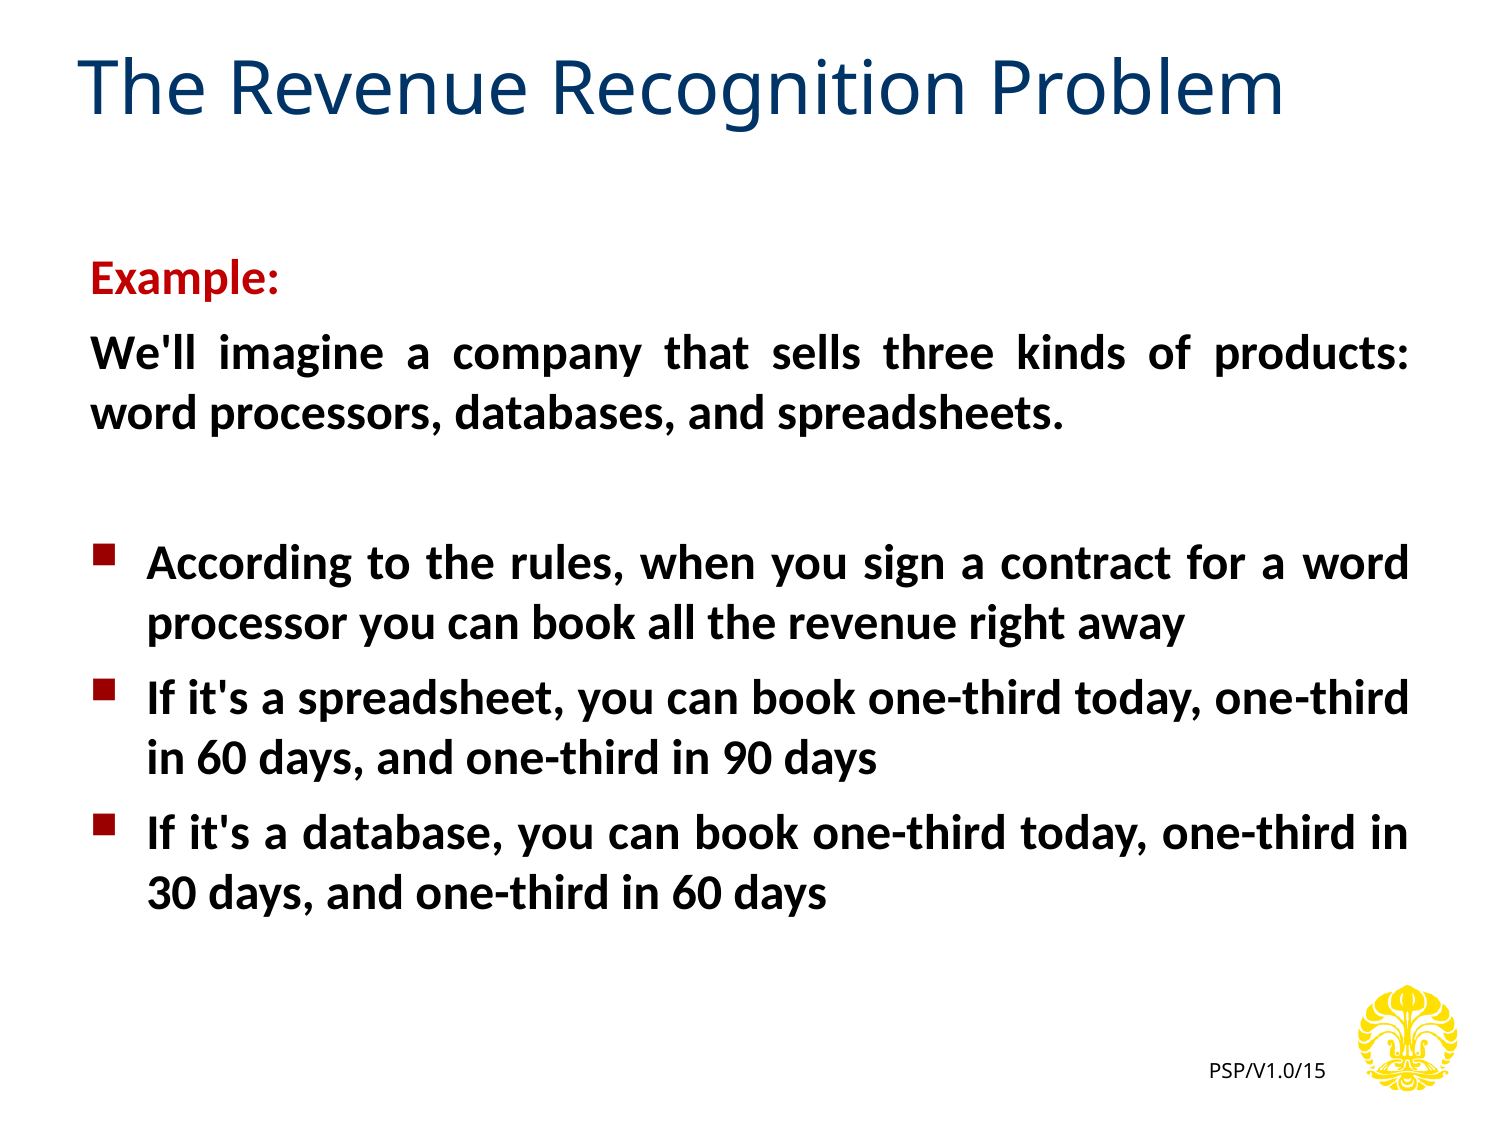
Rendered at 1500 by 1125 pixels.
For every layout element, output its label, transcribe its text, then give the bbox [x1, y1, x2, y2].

title The Revenue Recognition Problem [62, 32, 1402, 138]
list Example: We'll imagine a company that sells three kinds of products: word processors, databases, and spreadsheets. According to the rules, when you sign a contract for a word processor you can book all the revenue right away If it's a spreadsheet, you can book one-third today, one-third in 60 days, and one-third in 90 days If it's a database, you can book one-third today, one-third in 30 days, and one-third in 60 days [75, 237, 1425, 1005]
